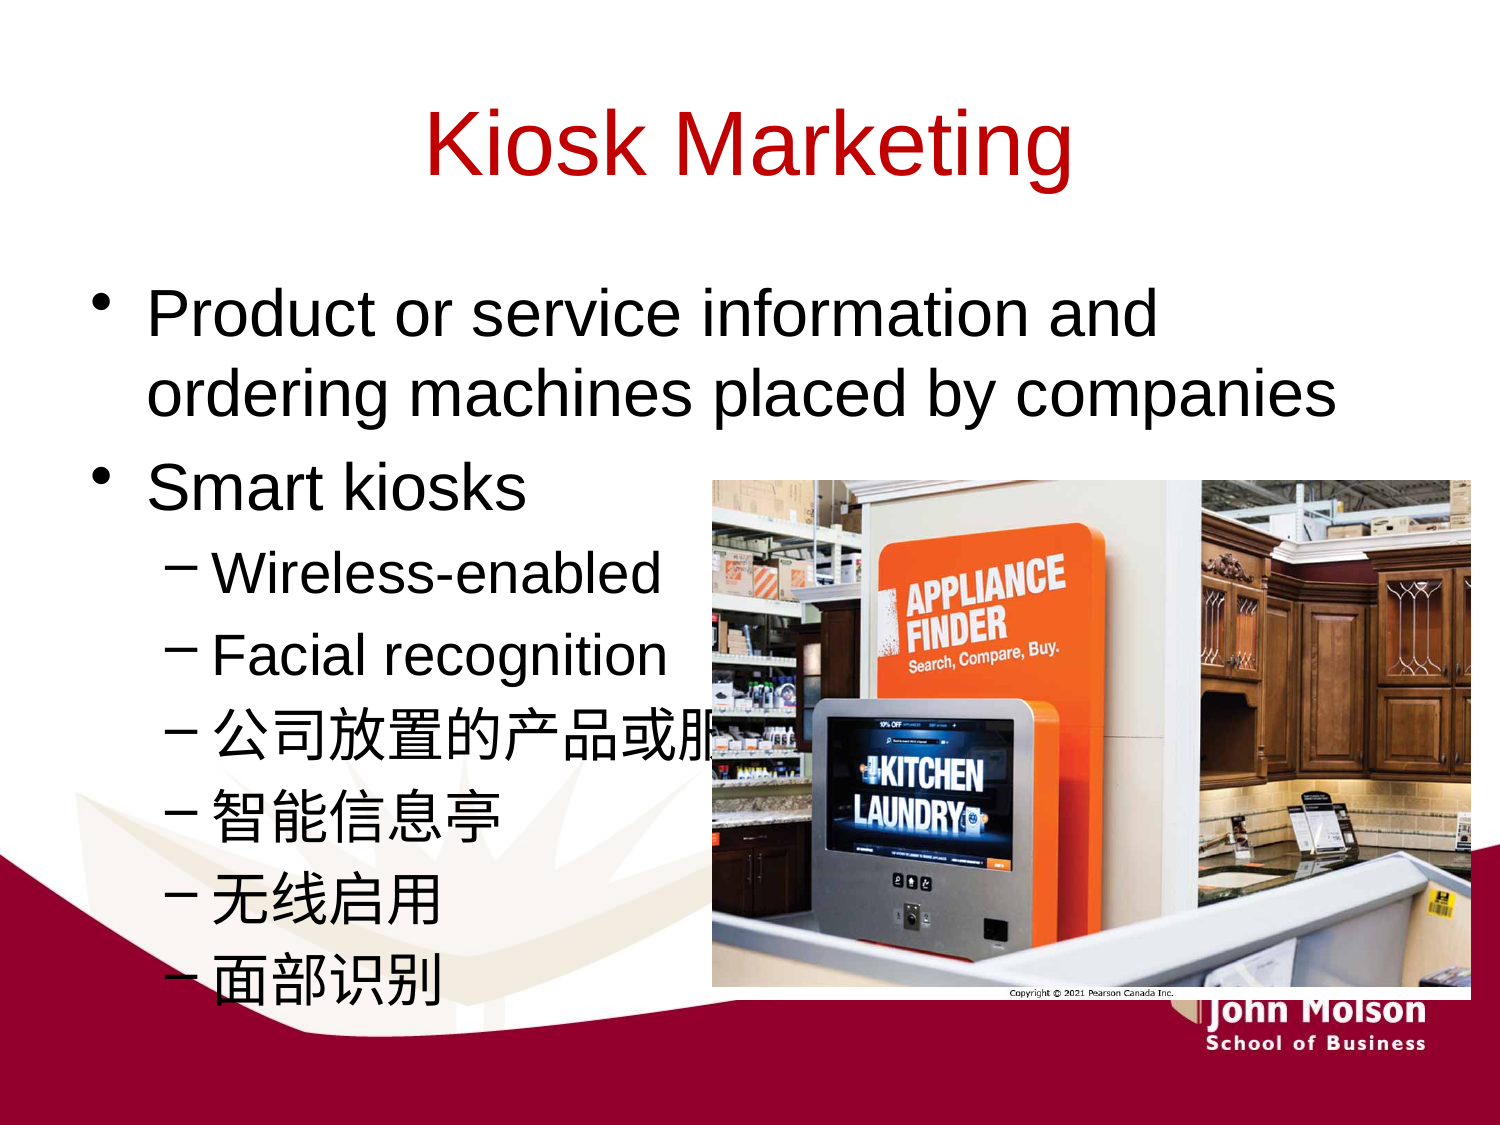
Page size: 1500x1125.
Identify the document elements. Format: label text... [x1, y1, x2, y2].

list Product or service information and ordering machines placed by companies Smart kiosks Wireless-enabled Facial recognition 公司放置的产品或服务信息和订购机器 智能信息亭 无线启用 面部识别 [74, 262, 1426, 1006]
title Kiosk Marketing [74, 44, 1426, 233]
picture [0, 0, 1500, 1125]
